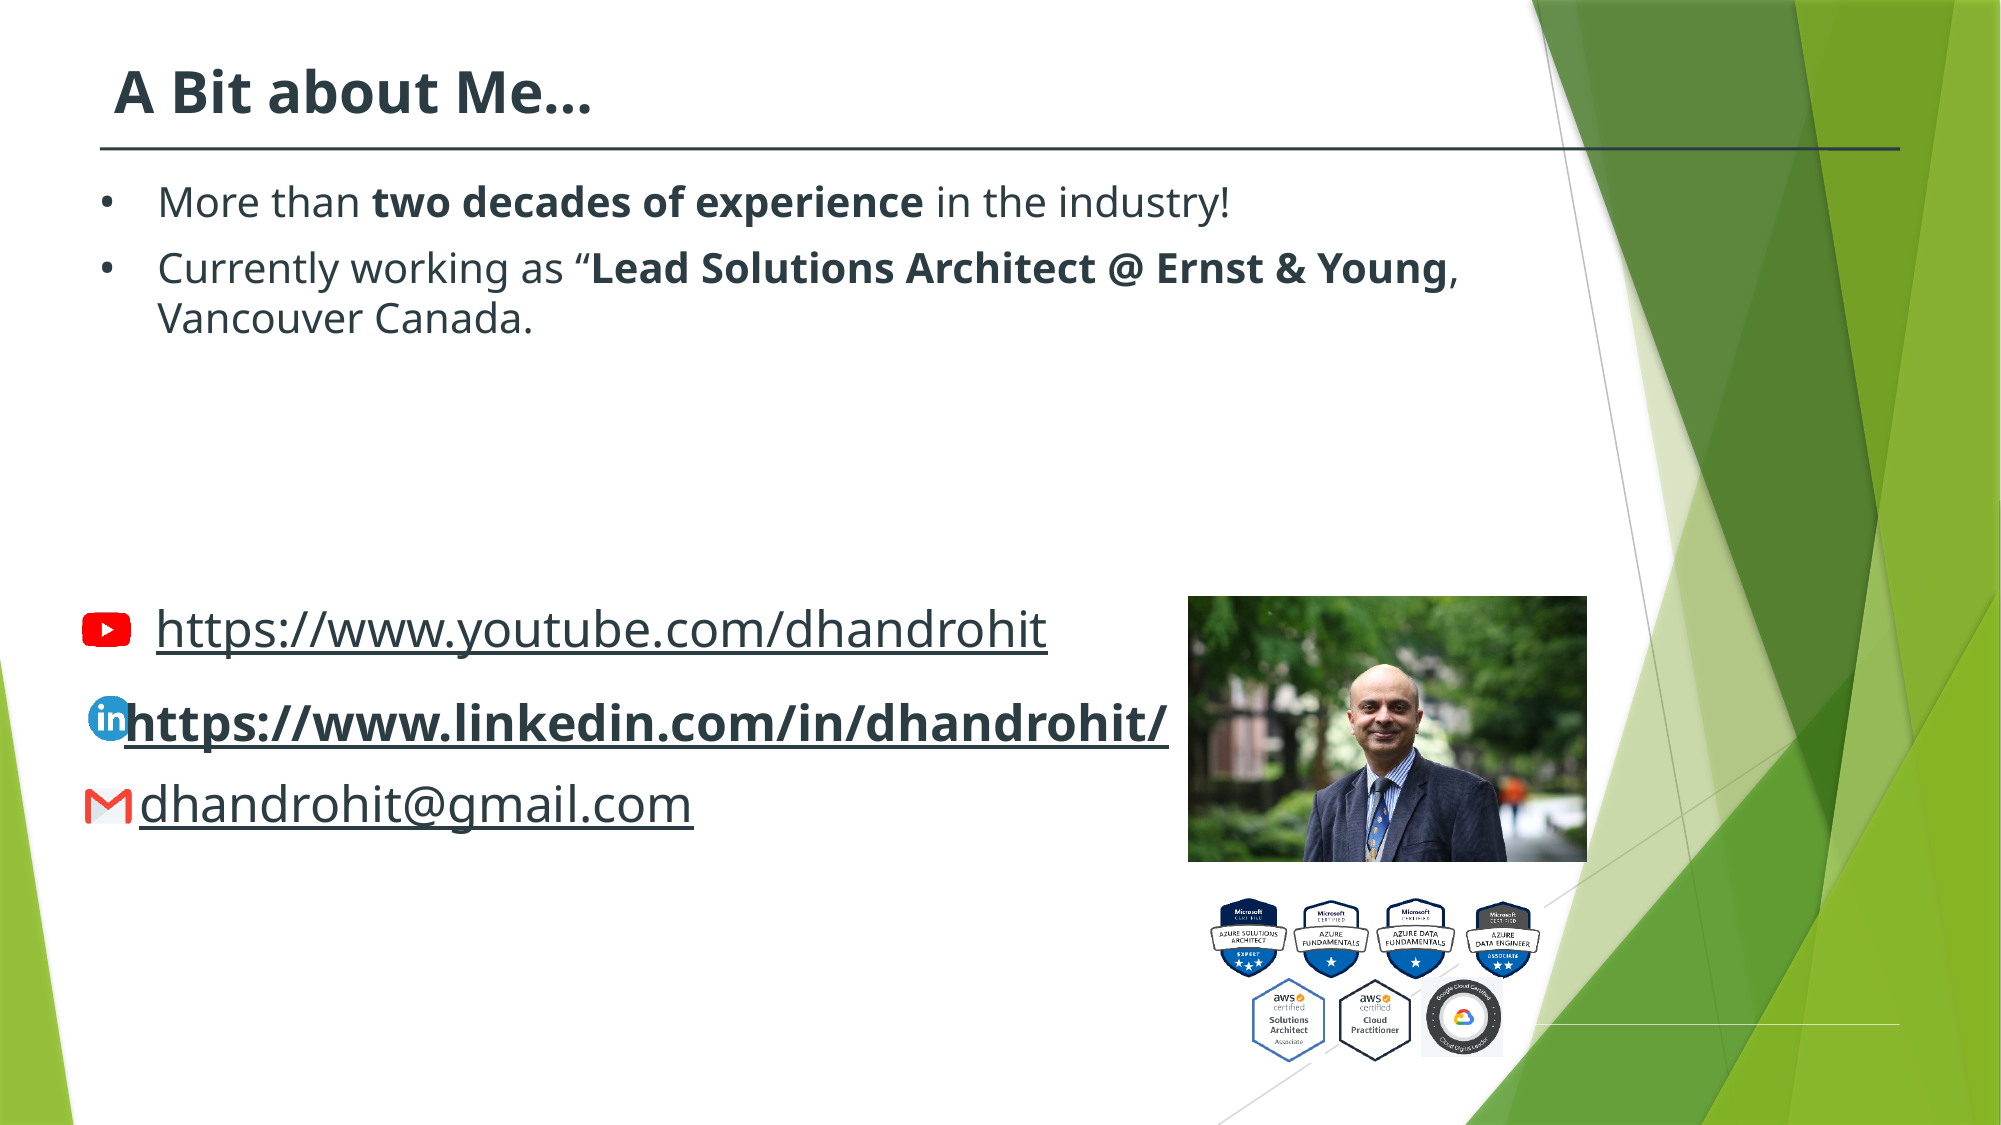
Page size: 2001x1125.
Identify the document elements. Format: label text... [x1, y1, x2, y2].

picture [1187, 595, 1587, 863]
text_box dhandrohit@gmail.com [124, 764, 709, 840]
picture [40, 580, 172, 679]
text_box More than two decades of experience in the industry! Currently working as “Lead Solutions Architect @ Ernst & Young, Vancouver Canada. [83, 167, 1475, 366]
picture [83, 781, 133, 831]
picture [79, 687, 142, 749]
picture [1208, 894, 1544, 1063]
text_box https://www.youtube.com/dhandrohit [176, 589, 1173, 673]
text_box https://www.linkedin.com/in/dhandrohit/ [109, 684, 1183, 768]
title A Bit about Me… [99, 48, 1900, 146]
